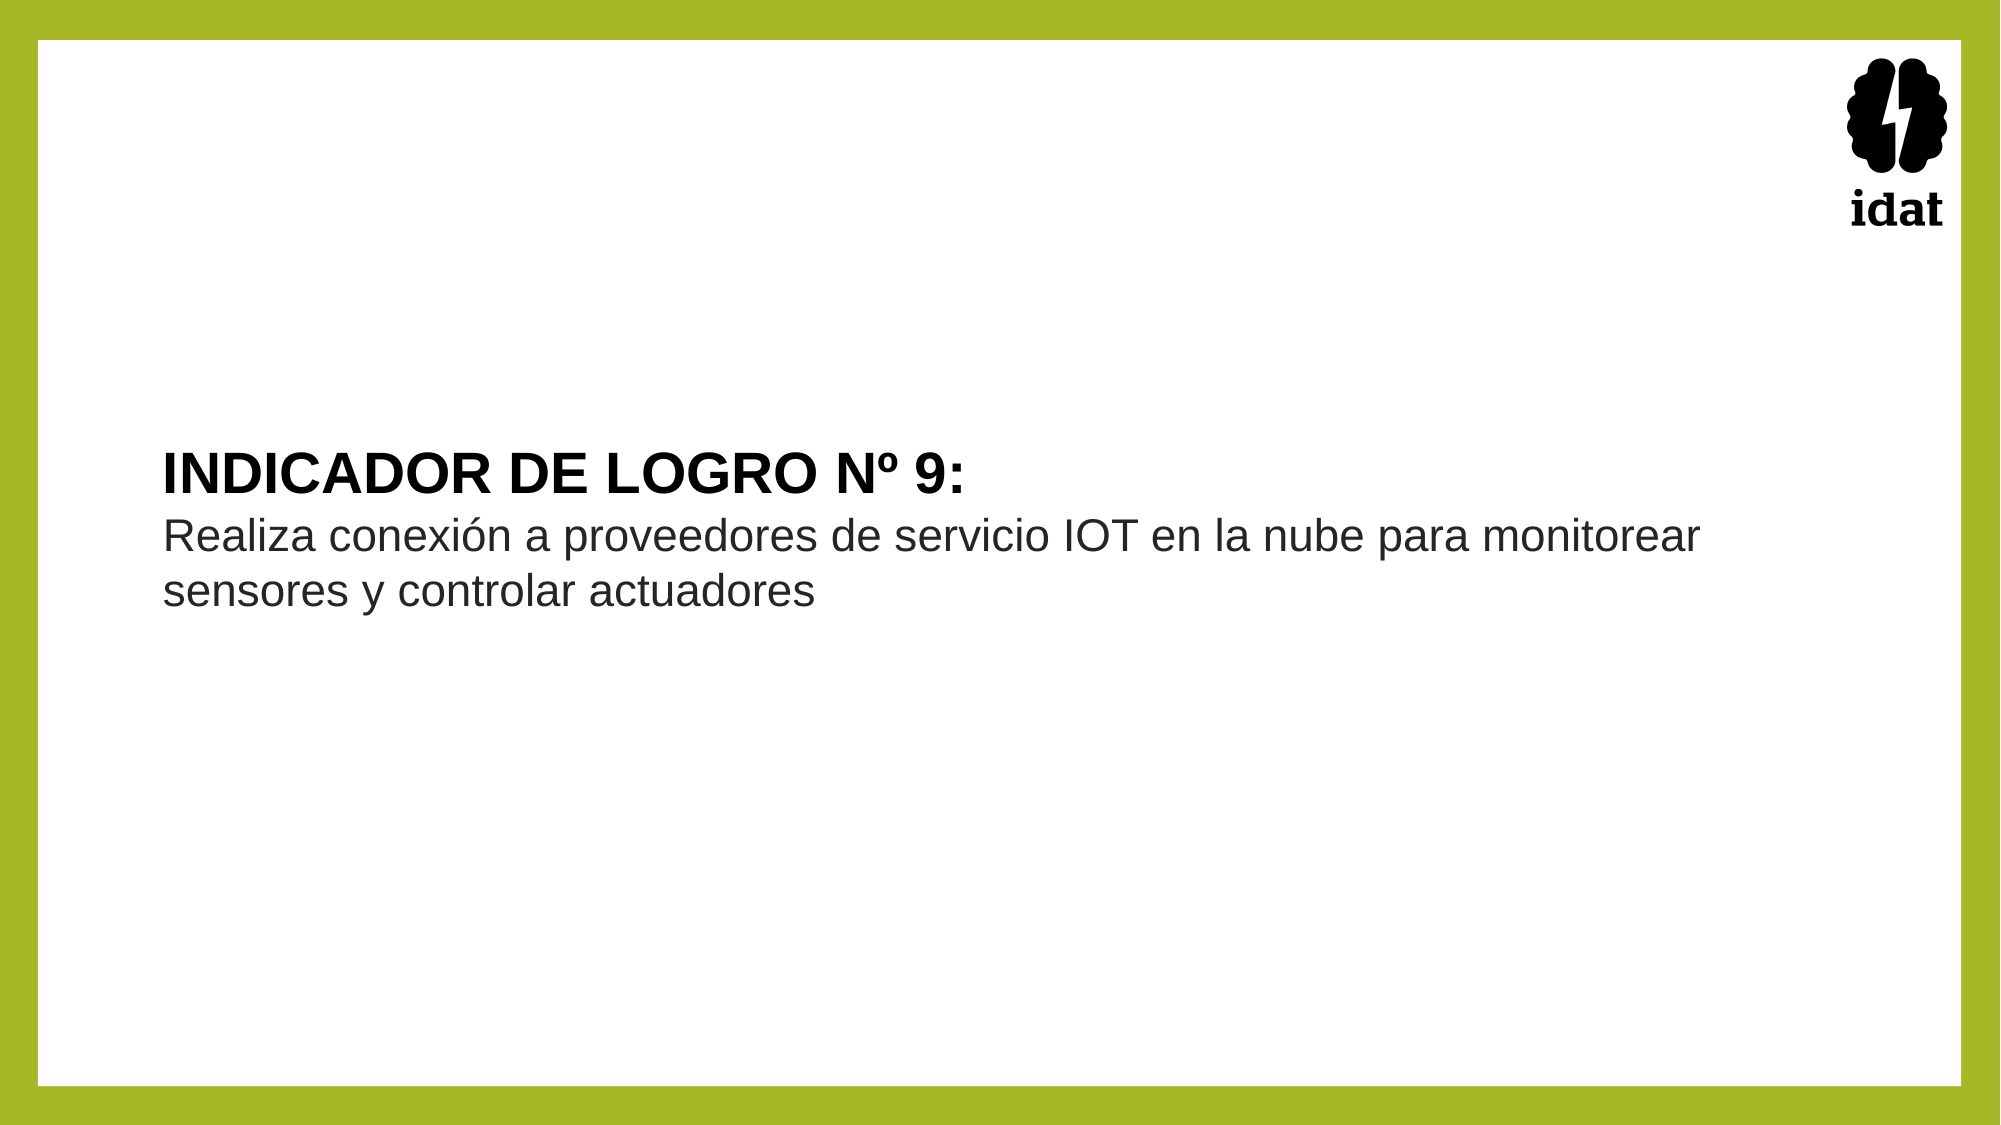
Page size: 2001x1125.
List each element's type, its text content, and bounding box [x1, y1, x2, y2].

picture [1804, 49, 1990, 235]
text_box INDICADOR DE LOGRO Nº 9: Realiza conexión a proveedores de servicio IOT en la nube para monitorear sensores y controlar actuadores [148, 357, 1779, 803]
